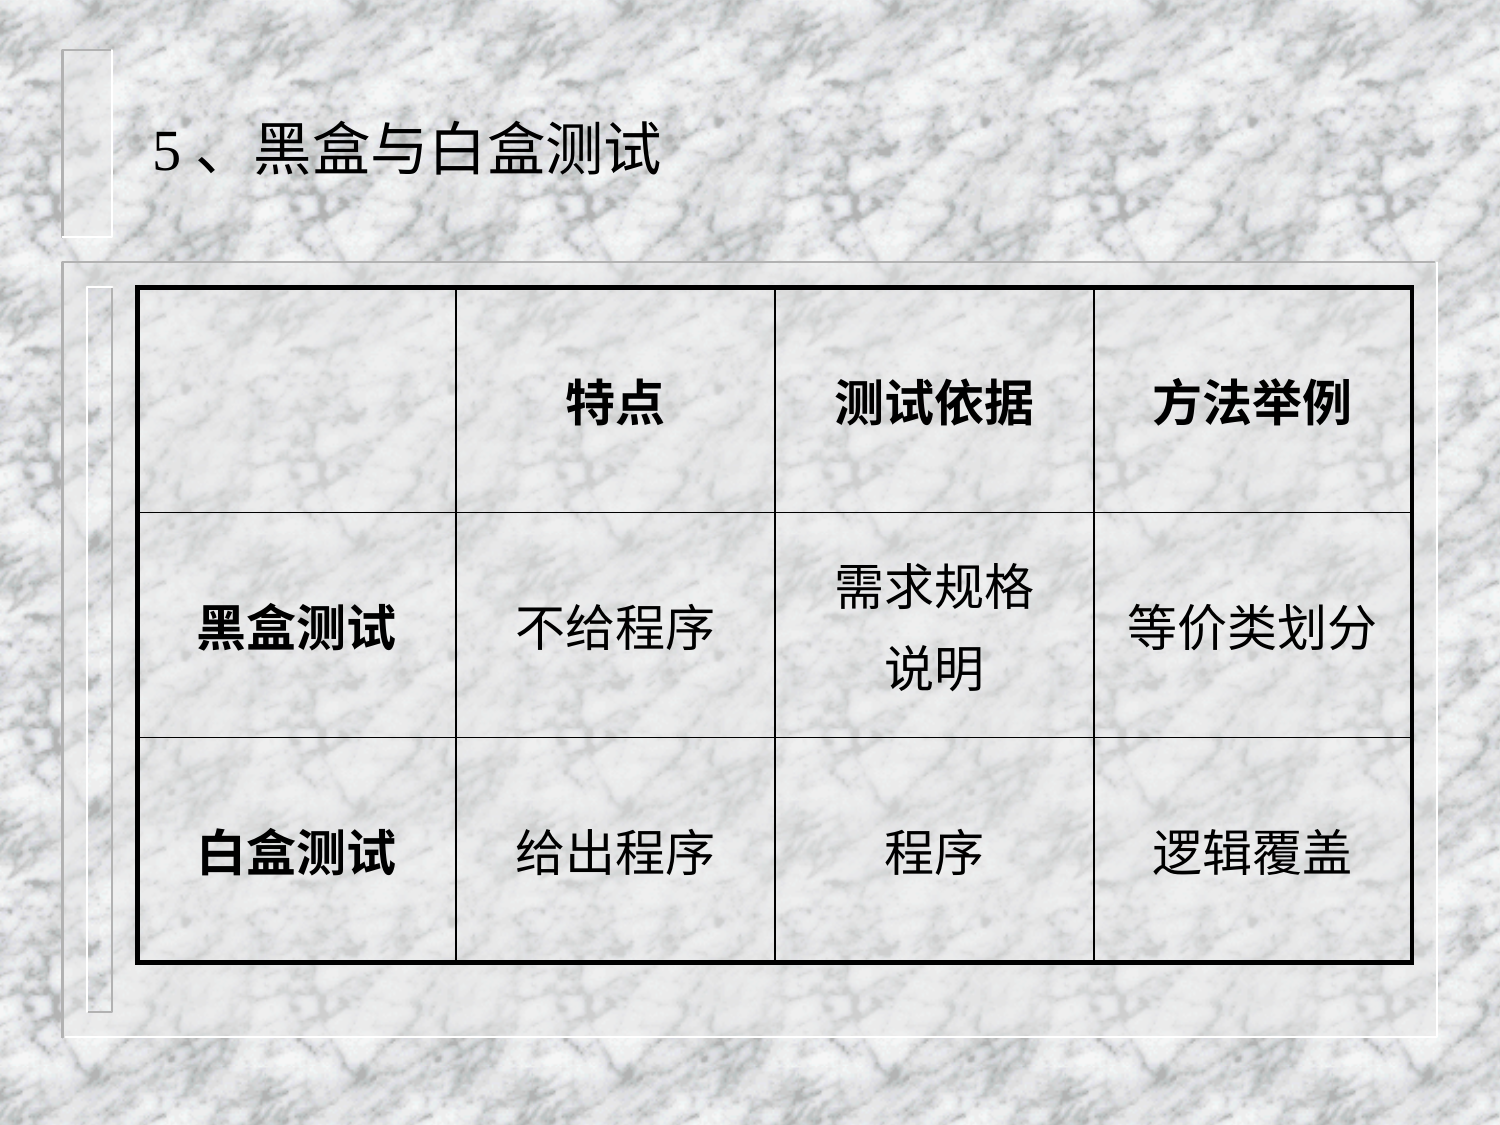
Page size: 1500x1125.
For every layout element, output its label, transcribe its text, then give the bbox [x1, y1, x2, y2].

table_cell 逻辑覆盖 [1095, 738, 1410, 960]
table_header 测试依据 [776, 290, 1093, 512]
table_cell 不给程序 [457, 513, 774, 737]
table_cell 黑盒测试 [140, 513, 455, 737]
table_cell 给出程序 [457, 738, 774, 960]
table_cell 等价类划分 [1095, 513, 1410, 737]
table_cell 白盒测试 [140, 738, 455, 960]
table_header 特点 [457, 290, 774, 512]
table_cell 需求规格 说明 [776, 513, 1093, 737]
picture [0, 0, 1500, 1125]
table_header 方法举例 [1095, 290, 1410, 512]
table_header [140, 290, 455, 512]
table_cell 程序 [776, 738, 1093, 960]
title 5、黑盒与白盒测试 [137, 56, 1413, 238]
